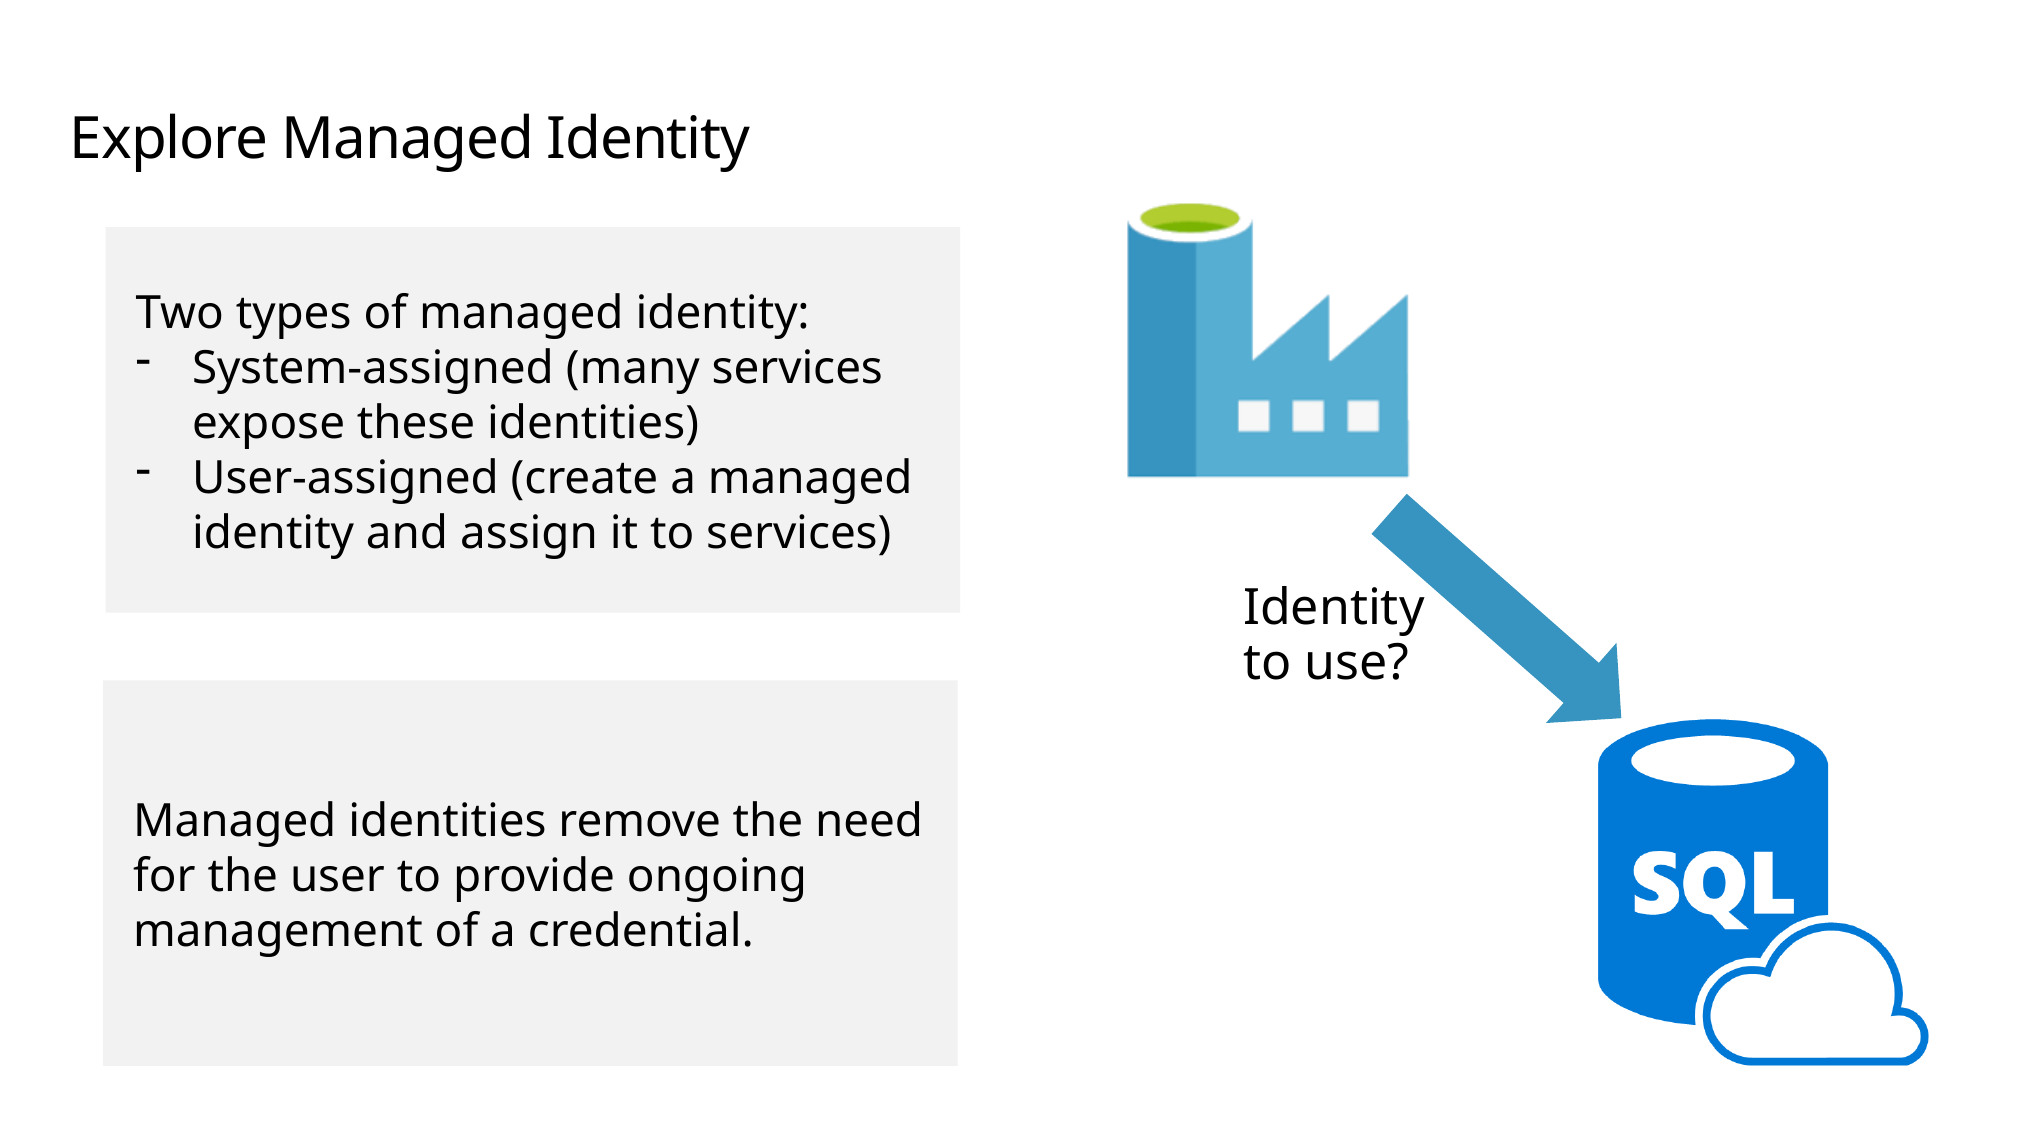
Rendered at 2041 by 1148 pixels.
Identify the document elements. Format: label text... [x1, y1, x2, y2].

text_box [1370, 493, 1623, 724]
text_box Managed identities remove the need for the user to provide ongoing management of a credential. [103, 680, 958, 1066]
text_box Two types of managed identity: System-assigned (many services expose these identities) User-assigned (create a managed identity and assign it to services) [105, 227, 961, 613]
title Explore Managed Identity [70, 103, 1969, 172]
picture [1589, 718, 1938, 1067]
text_box Identity to use? [1213, 557, 1474, 714]
picture [1123, 196, 1413, 484]
